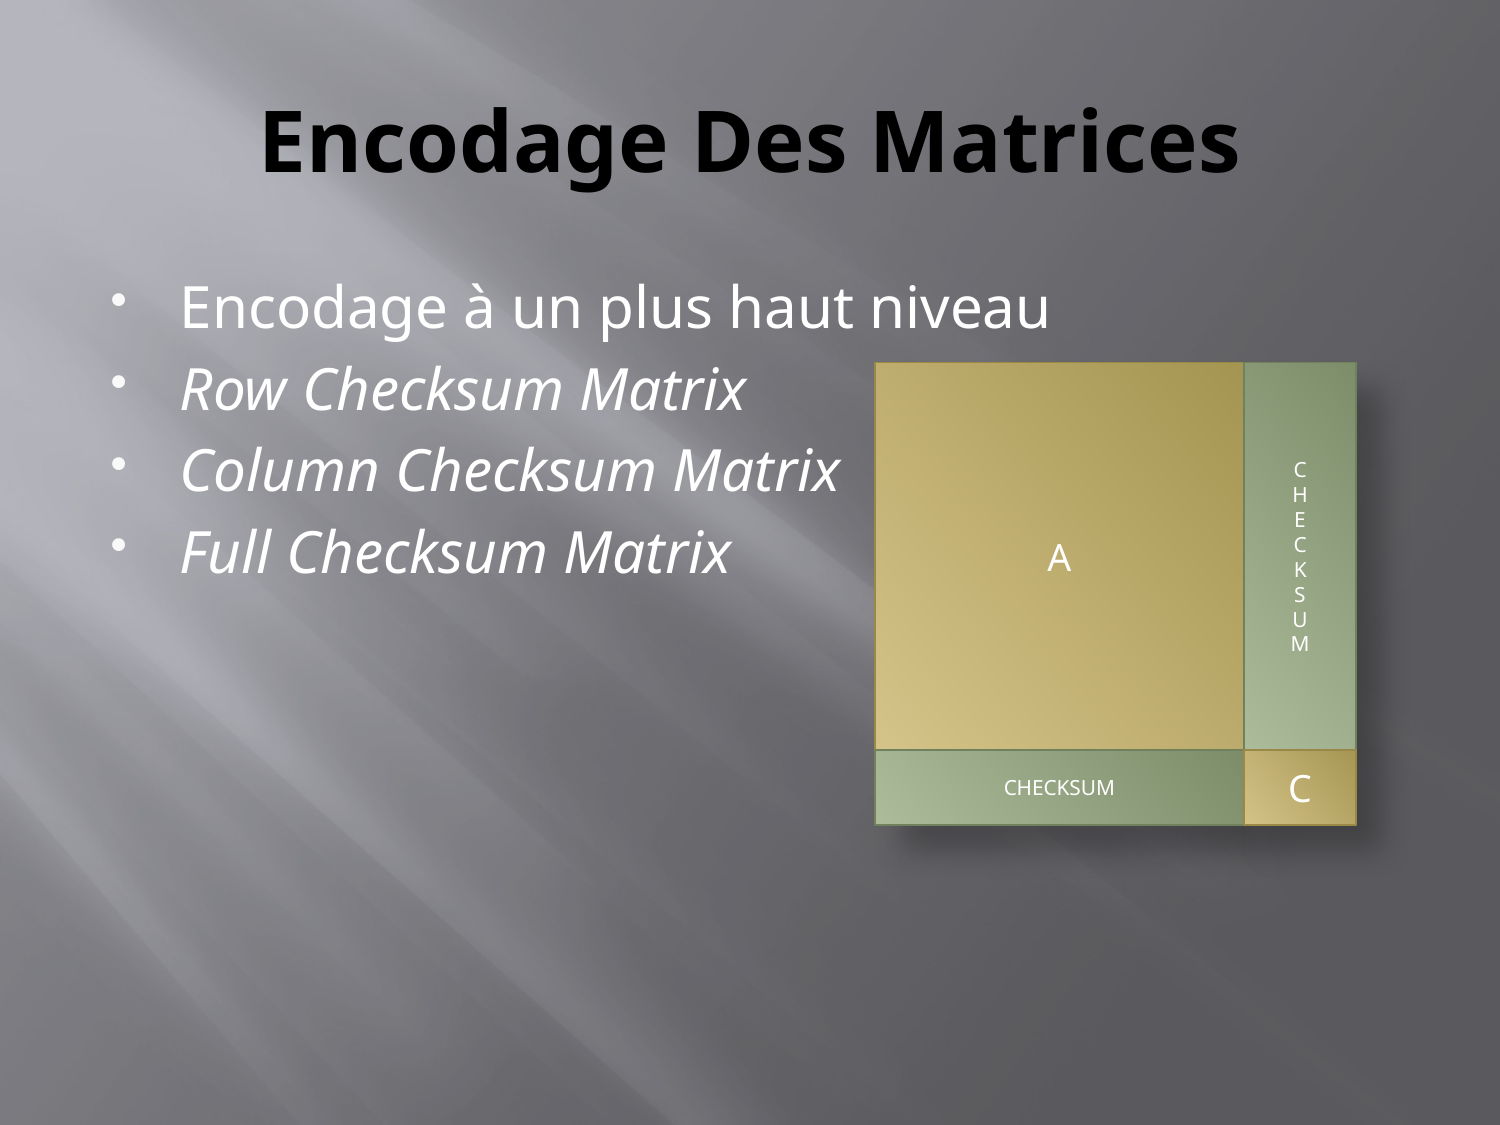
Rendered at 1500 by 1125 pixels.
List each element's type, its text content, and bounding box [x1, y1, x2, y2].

title Encodage Des Matrices [75, 45, 1425, 233]
text_box C H E C K S U M [1243, 362, 1357, 749]
text_box C [1243, 749, 1357, 826]
list Encodage à un plus haut niveau Row Checksum Matrix Column Checksum Matrix Full Checksum Matrix [75, 262, 1425, 1035]
text_box CHECKSUM [874, 749, 1243, 826]
text_box A [874, 362, 1243, 749]
